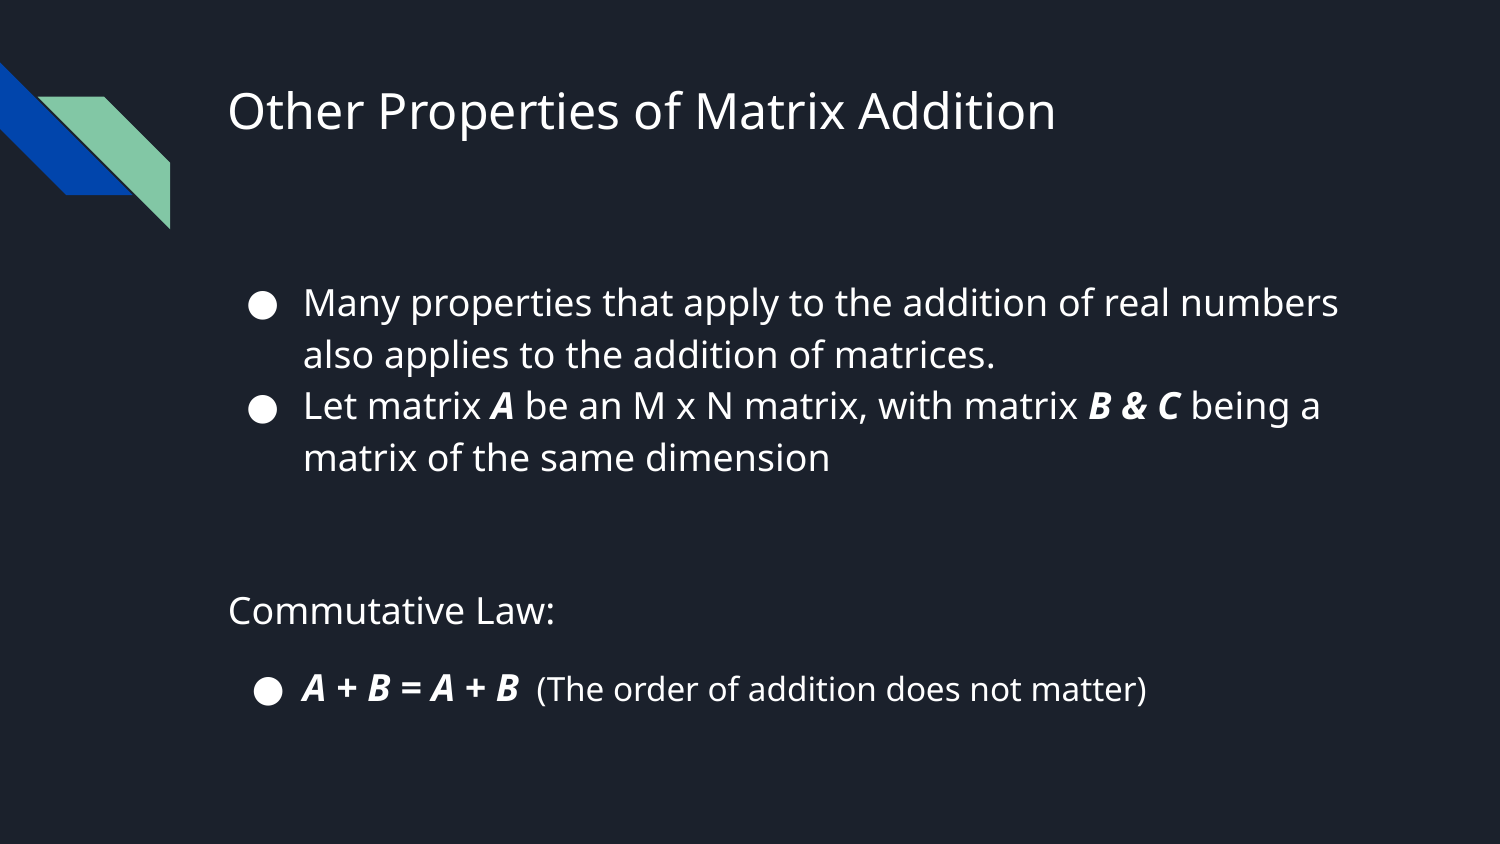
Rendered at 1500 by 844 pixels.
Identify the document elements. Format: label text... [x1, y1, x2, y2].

title Other Properties of Matrix Addition [212, 64, 1368, 215]
list Many properties that apply to the addition of real numbers also applies to the addition of matrices. Let matrix A be an M x N matrix, with matrix B & C being a matrix of the same dimension Commutative Law: A + B = A + B (The order of addition does not matter) [212, 257, 1368, 735]
